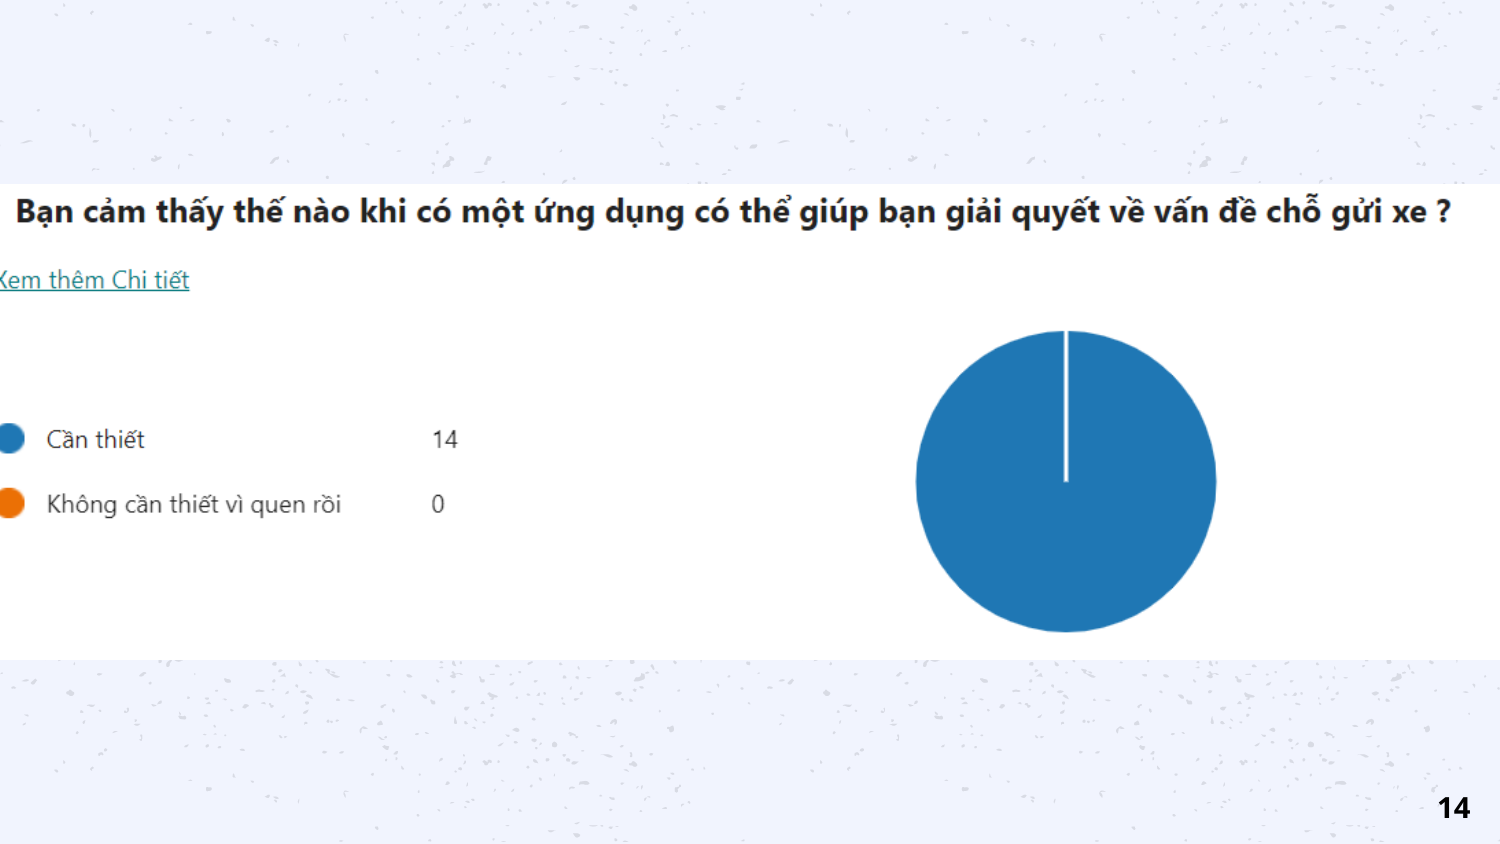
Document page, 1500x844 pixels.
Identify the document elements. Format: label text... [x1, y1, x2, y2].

text_box 14 [1422, 782, 1492, 833]
picture [0, 1, 1500, 842]
